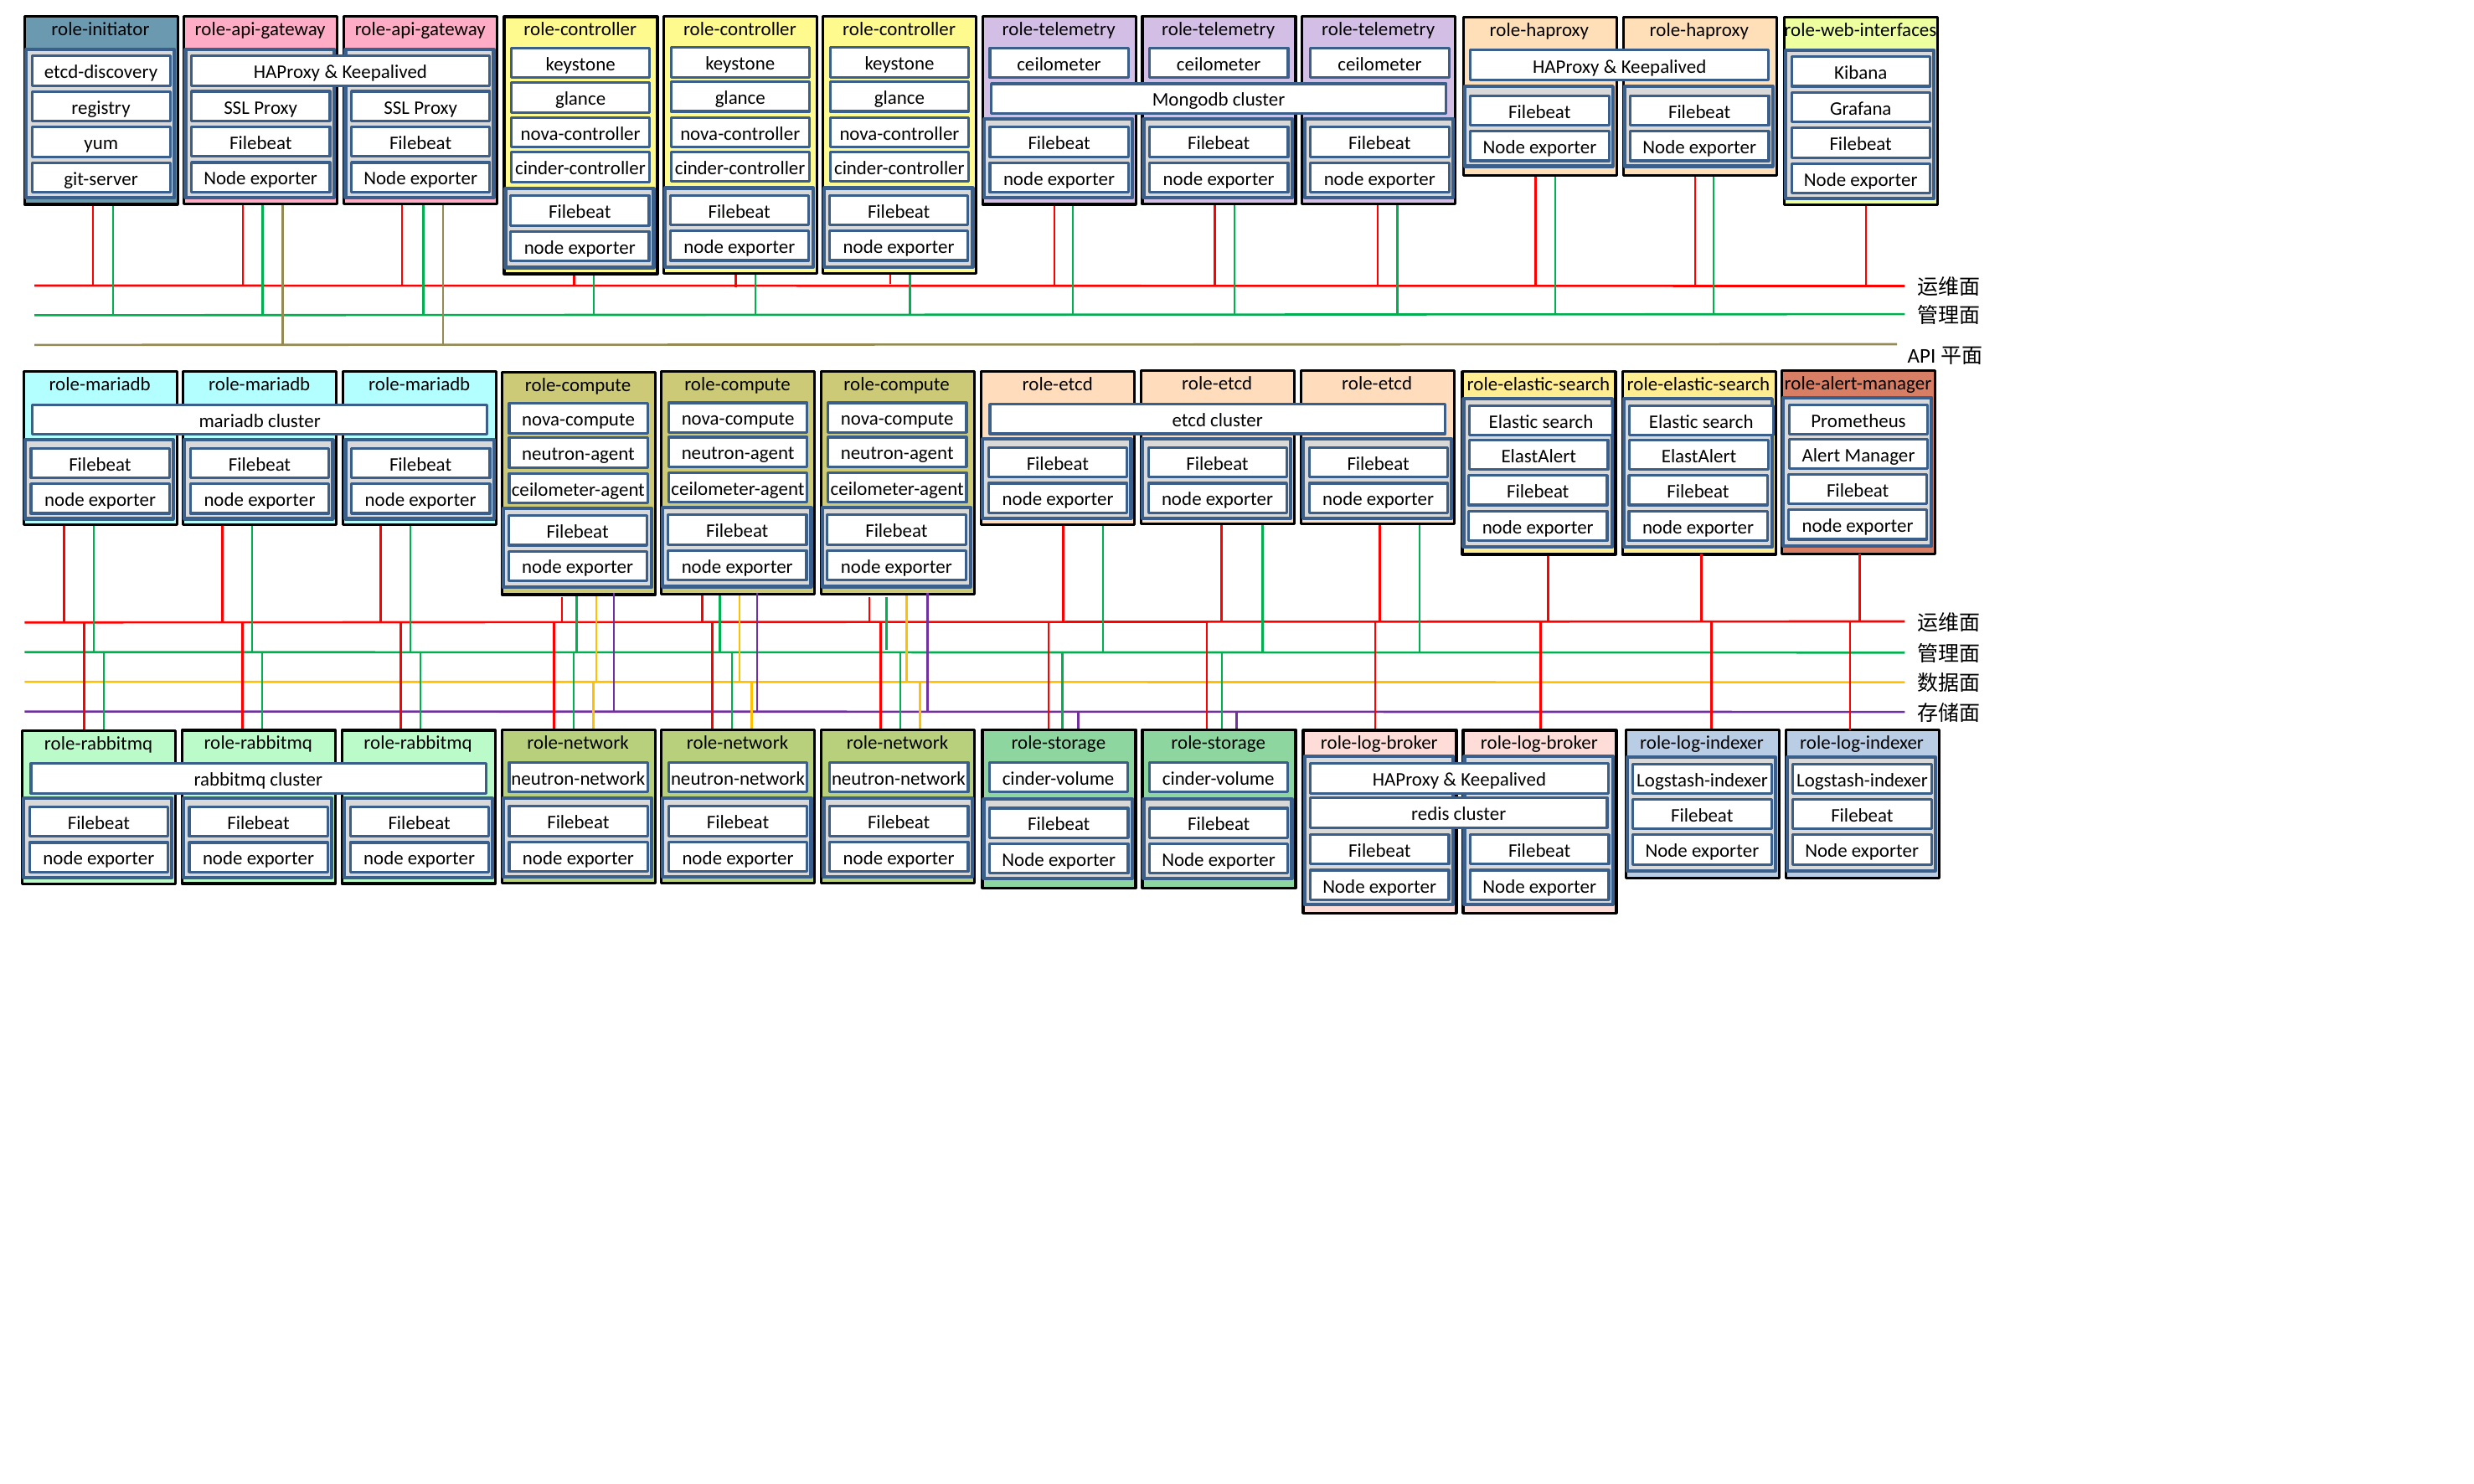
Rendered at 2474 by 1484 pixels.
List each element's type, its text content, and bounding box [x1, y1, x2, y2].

text_box role-controller [511, 10, 650, 46]
text_box Filebeat [190, 125, 332, 158]
text_box [502, 507, 653, 589]
text_box [1142, 797, 1294, 880]
text_box [183, 48, 336, 199]
text_box role-haproxy [1477, 11, 1602, 47]
text_box Kibana [1790, 55, 1932, 88]
text_box [1624, 728, 1781, 879]
text_box glance [669, 80, 812, 113]
text_box API平面 [1894, 336, 1996, 374]
text_box Node exporter [988, 842, 1130, 875]
text_box cinder-volume [1147, 760, 1290, 794]
text_box node exporter [508, 840, 649, 873]
text_box role-telemetry [1149, 9, 1288, 45]
text_box mariadb cluster [30, 403, 489, 436]
text_box role-compute [512, 365, 644, 401]
text_box Filebeat [1631, 797, 1773, 831]
text_box role-log-indexer [1627, 723, 1776, 760]
text_box role-api-gateway [182, 9, 338, 45]
text_box [822, 14, 978, 275]
text_box Node exporter [1309, 868, 1451, 901]
text_box Filebeat [507, 513, 648, 547]
text_box [1782, 47, 1940, 207]
text_box [503, 187, 656, 270]
text_box ceilometer [988, 46, 1130, 80]
text_box [1622, 401, 1774, 549]
text_box neutron-agent [667, 435, 809, 469]
text_box Node exporter [1790, 162, 1932, 195]
text_box node exporter [29, 482, 171, 515]
text_box node exporter [348, 841, 491, 873]
text_box node exporter [668, 229, 811, 262]
text_box Filebeat [188, 805, 329, 838]
text_box Filebeat [987, 446, 1129, 479]
text_box Filebeat [350, 446, 492, 480]
text_box Filebeat [348, 805, 491, 838]
text_box node exporter [667, 549, 808, 582]
text_box Filebeat [667, 805, 809, 837]
text_box [1784, 728, 1941, 879]
text_box role-mariadb [36, 365, 163, 401]
text_box Filebeat [509, 194, 651, 227]
text_box 数据面 [1904, 663, 1993, 693]
text_box node exporter [1309, 161, 1451, 194]
text_box neutron-agent [827, 435, 968, 469]
text_box git-server [30, 161, 172, 194]
text_box [981, 728, 1137, 889]
text_box role-api-gateway [342, 9, 498, 45]
text_box 运维面 [1904, 267, 1993, 295]
text_box Filebeat [828, 805, 970, 837]
text_box [1623, 85, 1775, 168]
text_box [1626, 755, 1777, 873]
text_box [661, 506, 813, 589]
text_box [182, 369, 338, 403]
text_box role-log-indexer [1787, 723, 1936, 760]
text_box Filebeat [349, 125, 492, 158]
text_box etcd-discovery [30, 54, 172, 87]
text_box ceilometer-agent [667, 471, 809, 504]
text_box [1786, 755, 1937, 873]
text_box node exporter [509, 229, 651, 263]
text_box [1621, 15, 1778, 177]
text_box role-storage [1158, 723, 1279, 760]
text_box Filebeat [668, 193, 811, 227]
text_box Node exporter [349, 161, 492, 193]
text_box Node exporter [1629, 130, 1770, 162]
text_box ElastAlert [1468, 438, 1610, 471]
text_box 管理面 [1904, 295, 1993, 333]
text_box role-controller [830, 9, 969, 45]
text_box ceilometer [1309, 46, 1451, 80]
text_box node exporter [188, 482, 331, 515]
text_box role-controller [671, 9, 809, 45]
text_box Logstash-indexer [1791, 762, 1933, 796]
text_box nova-controller [669, 116, 812, 149]
text_box glance [828, 80, 971, 113]
text_box [23, 438, 175, 521]
text_box rabbitmq cluster [29, 762, 487, 795]
text_box [1303, 117, 1455, 199]
text_box [1139, 369, 1296, 403]
text_box [1461, 401, 1614, 549]
text_box Node exporter [190, 161, 332, 193]
text_box neutron-agent [508, 436, 649, 469]
text_box role-elastic-search [1454, 365, 1614, 401]
text_box [1139, 435, 1296, 526]
text_box Filebeat [1629, 94, 1770, 127]
text_box node exporter [826, 549, 967, 582]
text_box role-compute [831, 365, 963, 401]
text_box node exporter [1627, 509, 1769, 543]
text_box node exporter [1147, 482, 1288, 514]
text_box Filebeat [827, 193, 970, 227]
text_box Filebeat [1791, 797, 1933, 831]
text_box [663, 186, 815, 269]
text_box [1141, 14, 1297, 82]
text_box [822, 186, 975, 269]
text_box role-elastic-search [1614, 365, 1783, 401]
text_box [500, 728, 657, 885]
text_box [343, 48, 496, 199]
text_box [982, 797, 1134, 880]
text_box [21, 729, 178, 885]
text_box yum [30, 126, 172, 158]
text_box neutron-network [667, 760, 809, 794]
text_box [1461, 729, 1618, 915]
text_box etcd cluster [988, 403, 1446, 435]
text_box [1141, 437, 1292, 520]
text_box Filebeat [1469, 94, 1611, 127]
text_box HAProxy & Keepalived [190, 54, 492, 87]
text_box Filebeat [1307, 446, 1450, 479]
text_box node exporter [987, 482, 1129, 514]
text_box Node exporter [1469, 130, 1611, 162]
text_box role-compute [672, 365, 803, 401]
text_box [23, 15, 180, 206]
text_box node exporter [1307, 482, 1450, 514]
text_box [1301, 729, 1458, 915]
text_box [343, 14, 499, 206]
text_box cinder-volume [987, 760, 1130, 794]
text_box [343, 796, 494, 879]
text_box Filebeat [1469, 832, 1611, 866]
text_box [342, 369, 498, 527]
text_box keystone [828, 46, 971, 79]
text_box [1461, 401, 1617, 556]
text_box 运维面 [1904, 602, 1993, 633]
text_box Filebeat [1309, 832, 1451, 866]
text_box [1621, 401, 1777, 556]
text_box [24, 48, 176, 199]
text_box [182, 796, 333, 879]
text_box nova-compute [827, 401, 968, 435]
text_box [343, 438, 496, 521]
text_box [1299, 369, 1456, 526]
text_box cinder-controller [828, 150, 971, 183]
text_box Filebeat [1147, 446, 1288, 479]
text_box Elastic search [1628, 404, 1775, 437]
text_box [1463, 85, 1615, 168]
text_box [22, 370, 178, 527]
text_box Node exporter [1469, 868, 1611, 901]
text_box node exporter [828, 840, 970, 873]
text_box Filebeat [1467, 474, 1609, 507]
text_box Filebeat [508, 805, 649, 837]
text_box nova-controller [510, 116, 652, 149]
text_box keystone [669, 46, 812, 79]
text_box [503, 15, 659, 276]
text_box HAProxy & Keepalived [1309, 761, 1611, 795]
text_box node exporter [1467, 509, 1609, 543]
text_box [180, 795, 337, 885]
text_box ceilometer-agent [827, 471, 968, 504]
text_box [661, 796, 813, 879]
text_box [980, 369, 1136, 526]
text_box SSL Proxy [190, 90, 332, 122]
text_box role-etcd [1009, 364, 1106, 400]
text_box [180, 729, 337, 762]
text_box role-haproxy [1636, 11, 1762, 47]
text_box [500, 370, 657, 596]
text_box nova-controller [828, 116, 971, 149]
text_box [981, 15, 1137, 206]
text_box Filebeat [1148, 126, 1290, 158]
text_box [183, 438, 335, 521]
text_box ElastAlert [1628, 438, 1770, 471]
text_box node exporter [988, 161, 1130, 194]
text_box SSL Proxy [349, 90, 492, 122]
text_box Prometheus [1787, 403, 1930, 436]
text_box 存储面 [1904, 693, 1993, 731]
text_box Filebeat [1790, 126, 1932, 159]
text_box [1781, 400, 1933, 548]
text_box [1784, 49, 1935, 200]
text_box Filebeat [188, 446, 331, 480]
text_box [660, 369, 817, 595]
text_box [1301, 437, 1453, 520]
text_box cinder-controller [669, 150, 812, 183]
text_box role-web-interfaces [1771, 11, 1950, 47]
text_box [182, 436, 338, 527]
text_box Filebeat [826, 513, 967, 546]
text_box neutron-network [828, 760, 970, 794]
text_box [1781, 400, 1937, 555]
text_box glance [510, 81, 652, 114]
text_box [821, 506, 972, 589]
text_box nova-compute [508, 402, 649, 435]
text_box Filebeat [1627, 474, 1769, 507]
text_box node exporter [1786, 508, 1929, 541]
text_box [1462, 755, 1615, 906]
text_box [502, 796, 653, 879]
text_box node exporter [1148, 161, 1290, 194]
text_box [1141, 116, 1297, 206]
text_box ceilometer [1148, 46, 1290, 80]
text_box role-mariadb [356, 365, 483, 401]
text_box ceilometer-agent [508, 471, 649, 505]
text_box Node exporter [1631, 833, 1773, 866]
text_box role-network [673, 723, 801, 760]
text_box role-network [833, 723, 961, 760]
text_box redis cluster [1309, 796, 1609, 829]
text_box [822, 796, 974, 879]
text_box Filebeat [29, 446, 171, 480]
text_box Logstash-indexer [1631, 762, 1773, 796]
text_box role-rabbitmq [351, 724, 485, 760]
text_box Filebeat [667, 513, 808, 546]
text_box node exporter [188, 841, 329, 873]
text_box 管理面 [1904, 633, 1993, 663]
text_box [1141, 728, 1297, 889]
text_box [1303, 755, 1455, 906]
text_box [1142, 117, 1294, 199]
text_box keystone [510, 46, 652, 80]
text_box [22, 796, 173, 879]
text_box [820, 728, 977, 884]
text_box [340, 729, 497, 885]
text_box node exporter [827, 229, 970, 262]
text_box role-telemetry [1309, 9, 1448, 45]
text_box [660, 728, 817, 884]
text_box Node exporter [1791, 833, 1933, 866]
text_box Elastic search [1468, 404, 1615, 437]
text_box node exporter [507, 549, 648, 583]
text_box role-network [514, 724, 642, 760]
text_box [662, 14, 819, 275]
text_box [982, 117, 1134, 199]
text_box role-log-broker [1467, 724, 1611, 760]
text_box role-initiator [39, 10, 162, 46]
text_box registry [30, 90, 172, 123]
text_box neutron-network [508, 760, 649, 794]
text_box Node exporter [1148, 842, 1290, 875]
text_box Filebeat [28, 805, 170, 838]
text_box Alert Manager [1787, 437, 1930, 471]
text_box role-telemetry [989, 10, 1128, 46]
text_box role-rabbitmq [191, 724, 325, 760]
text_box Filebeat [1309, 126, 1451, 158]
text_box node exporter [350, 482, 492, 515]
text_box cinder-controller [510, 151, 652, 183]
text_box node exporter [667, 840, 809, 873]
text_box role-etcd [1329, 364, 1425, 400]
text_box HAProxy & Keepalived [1469, 49, 1770, 82]
text_box Filebeat [988, 126, 1130, 158]
text_box node exporter [28, 841, 170, 873]
text_box nova-compute [667, 401, 809, 435]
text_box [819, 369, 976, 595]
text_box Grafana [1790, 90, 1932, 124]
text_box role-rabbitmq [32, 724, 166, 760]
text_box Filebeat [1786, 472, 1929, 506]
text_box Mongodb cluster [990, 82, 1448, 116]
text_box Filebeat [988, 806, 1130, 839]
text_box role-log-broker [1308, 724, 1451, 760]
text_box role-alert-manager [1771, 364, 1945, 400]
text_box [1461, 15, 1618, 177]
text_box Filebeat [1148, 806, 1290, 839]
text_box [1301, 14, 1457, 206]
text_box [183, 14, 339, 206]
text_box role-etcd [1169, 364, 1265, 400]
text_box role-mariadb [196, 365, 323, 401]
text_box [981, 437, 1133, 520]
text_box role-storage [998, 723, 1119, 760]
